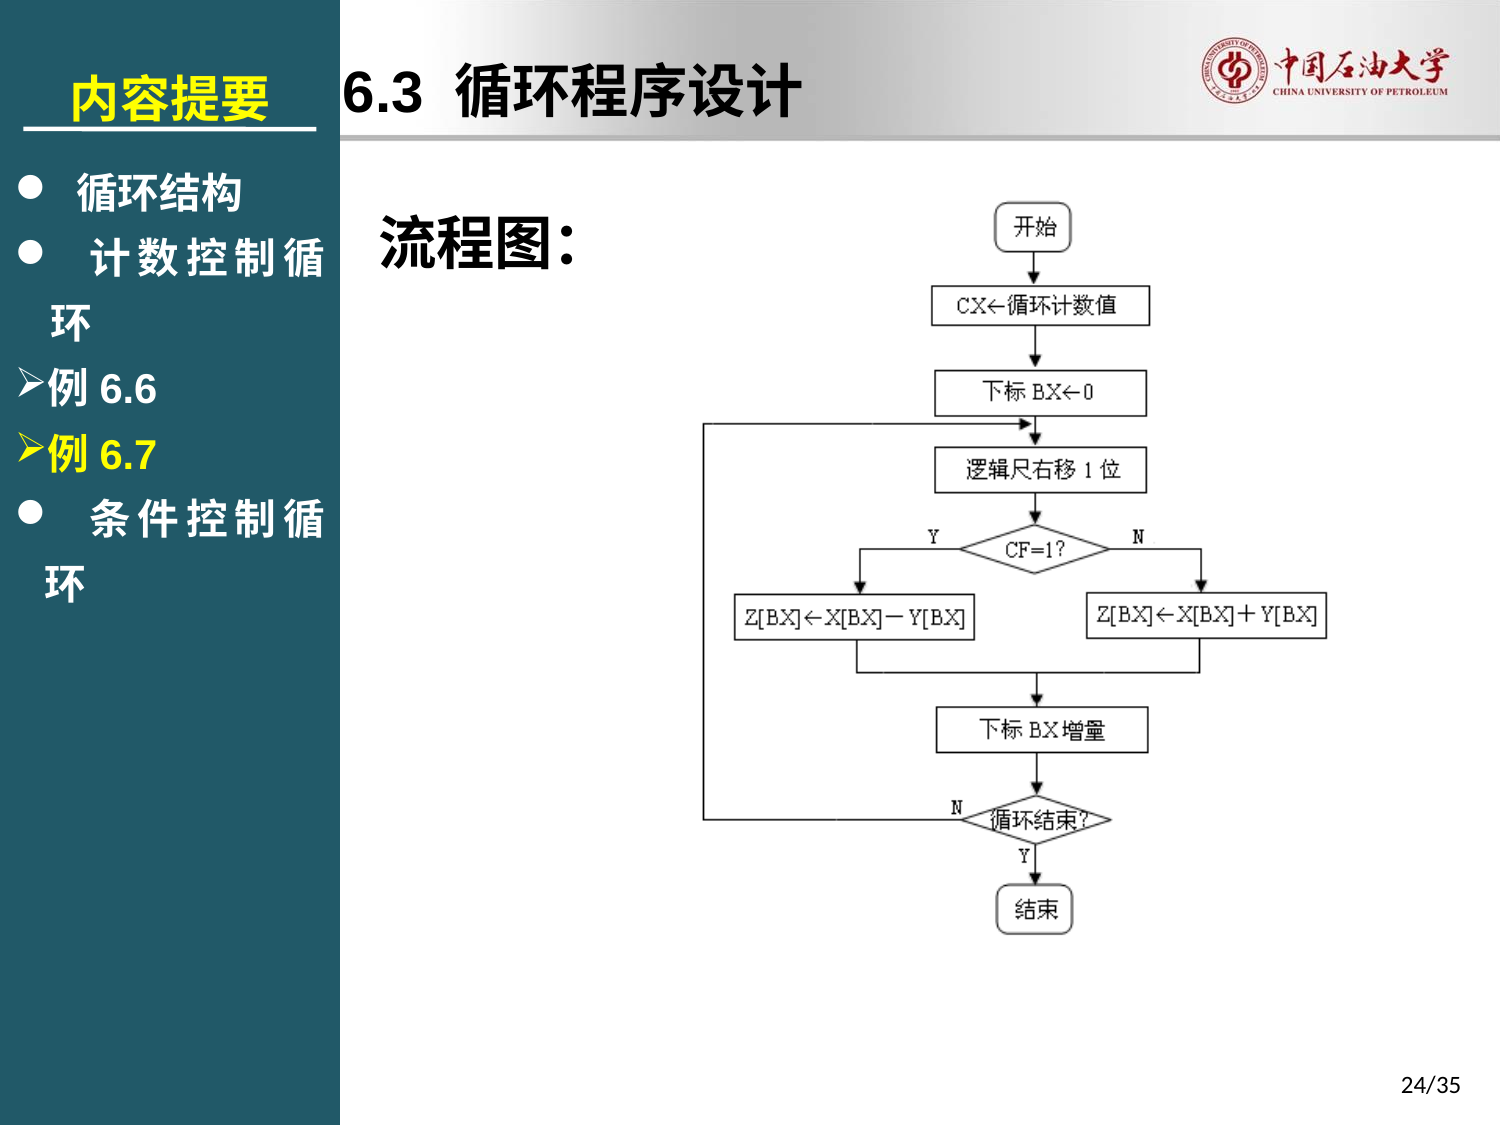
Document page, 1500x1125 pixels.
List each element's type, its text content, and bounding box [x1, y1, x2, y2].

text_box 6.3 循环程序设计 [328, 46, 906, 132]
slide_number 24/35 [1349, 1053, 1477, 1114]
picture [342, 0, 1500, 1125]
list 流程图： [363, 163, 1466, 1055]
text_box 内容提要 循环结构 计数控制循环 例6.6 例6.7 条件控制循环 [0, 0, 342, 1125]
